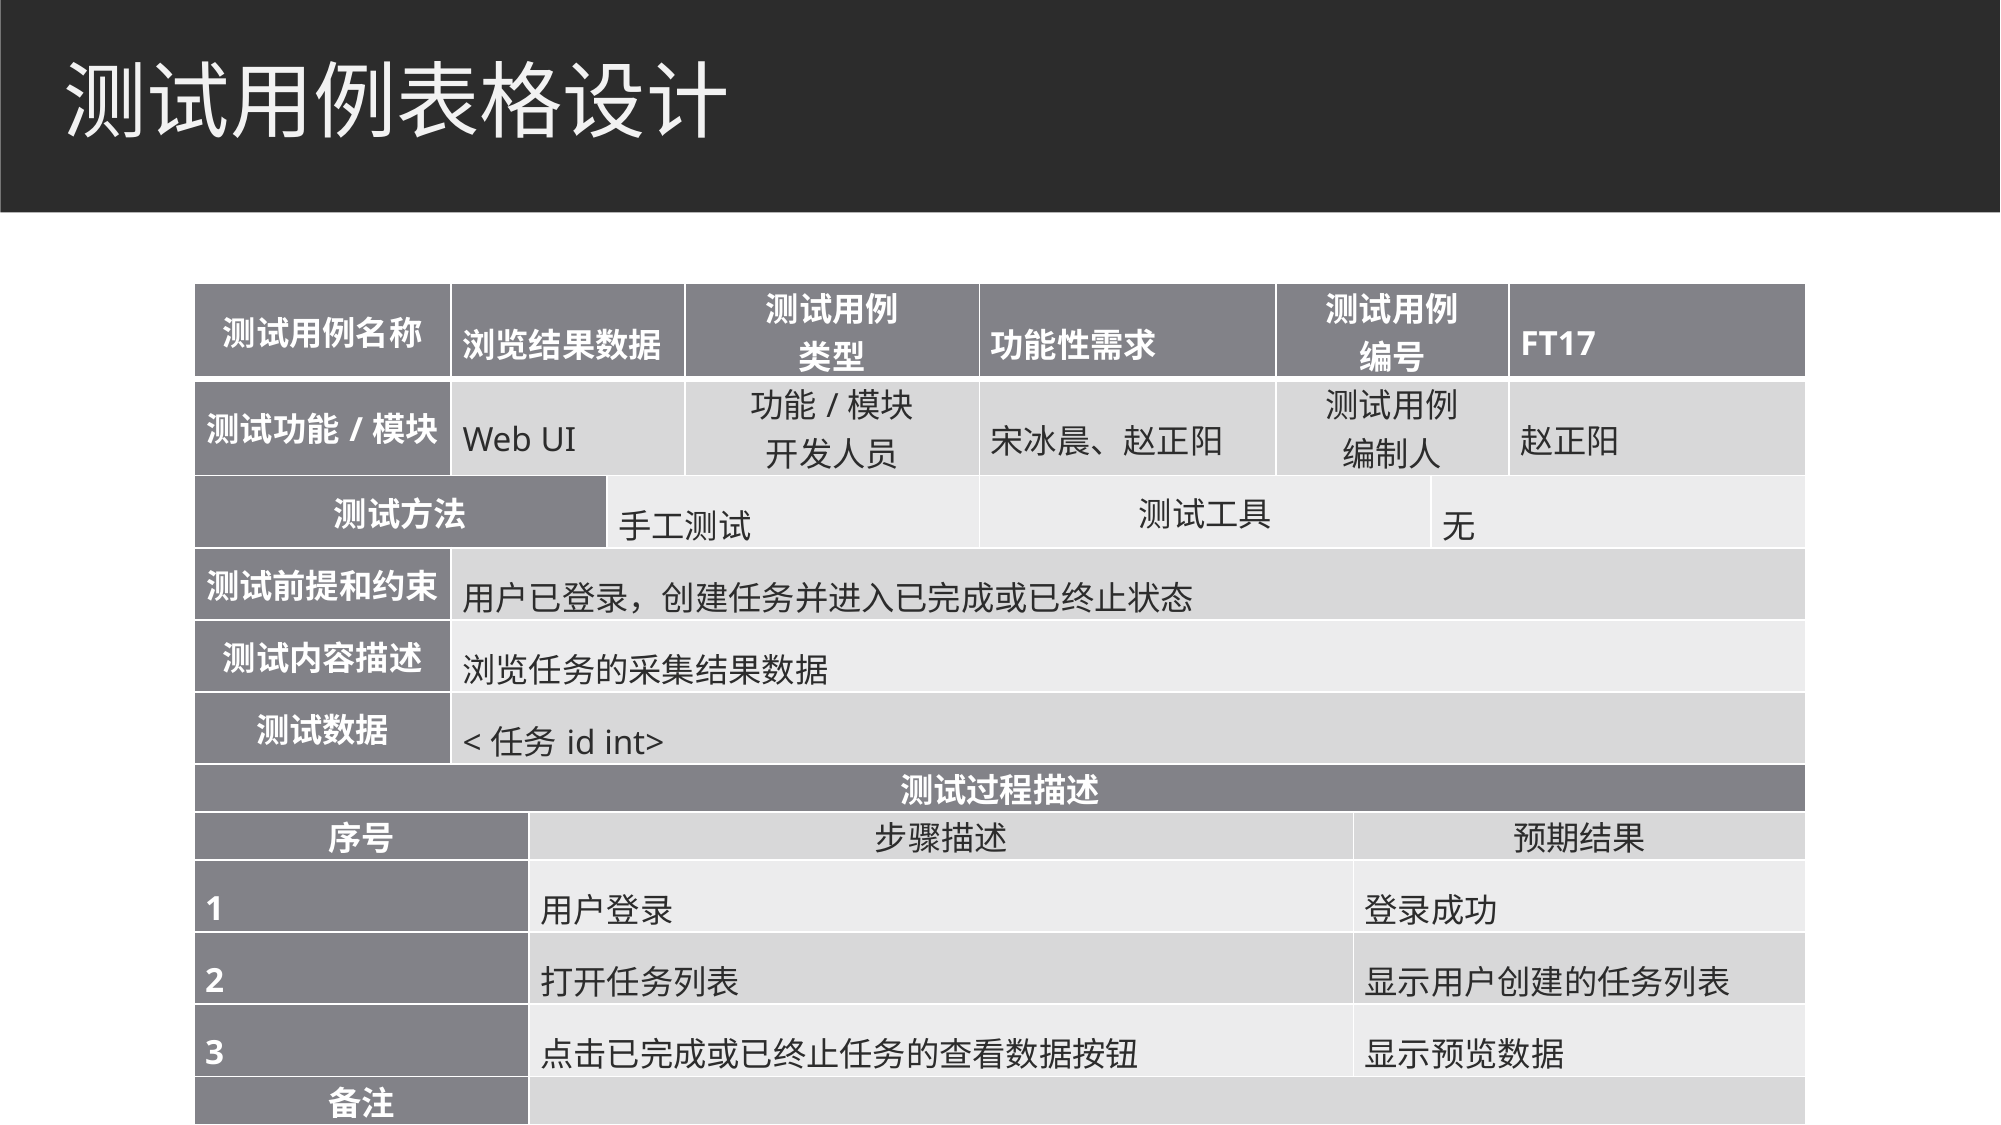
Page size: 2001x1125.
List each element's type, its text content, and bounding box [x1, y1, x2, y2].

table_cell <任务id int> [452, 693, 1805, 763]
table_cell [530, 1077, 1805, 1124]
table_cell 赵正阳 [1510, 382, 1805, 475]
table_cell 无 [1432, 476, 1805, 547]
table_header 功能性需求 [980, 284, 1275, 376]
table_header 测试用例 编号 [1277, 284, 1508, 376]
table_cell 点击已完成或已终止任务的查看数据按钮 [530, 1005, 1353, 1076]
title 测试用例表格设计 [48, 38, 1654, 174]
table_cell 2 [195, 933, 528, 1003]
table_cell 登录成功 [1354, 861, 1805, 931]
table_cell 显示用户创建的任务列表 [1354, 933, 1805, 1003]
table_cell 显示预览数据 [1354, 1005, 1805, 1076]
table_header 测试用例名称 [195, 284, 450, 376]
table_header FT17 [1510, 284, 1805, 376]
table_cell 手工测试 [608, 476, 979, 547]
table_cell 1 [195, 861, 528, 931]
table_cell 测试数据 [195, 693, 450, 763]
table_cell 测试过程描述 [195, 765, 1805, 811]
table_cell 打开任务列表 [530, 933, 1353, 1003]
table_cell 测试内容描述 [195, 621, 450, 691]
table_cell 宋冰晨、赵正阳 [980, 382, 1275, 475]
table_cell 测试方法 [195, 476, 606, 547]
table_cell 测试前提和约束 [195, 549, 450, 619]
table_header 浏览结果数据 [452, 284, 684, 376]
table_cell 用户已登录，创建任务并进入已完成或已终止状态 [452, 549, 1805, 619]
table_cell 步骤描述 [530, 813, 1353, 859]
table_cell 3 [195, 1005, 528, 1076]
table_cell 备注 [195, 1077, 528, 1124]
table_cell 浏览任务的采集结果数据 [452, 621, 1805, 691]
table_cell Web UI [452, 382, 684, 475]
table_cell 序号 [195, 813, 528, 859]
table_cell 测试功能/模块 [195, 382, 450, 475]
table_cell 用户登录 [530, 861, 1353, 931]
table_cell 测试用例 编制人 [1277, 382, 1508, 475]
table_header 测试用例 类型 [686, 284, 979, 376]
table_cell 测试工具 [980, 476, 1430, 547]
table_cell 功能/模块 开发人员 [686, 382, 979, 475]
table_cell 预期结果 [1354, 813, 1805, 859]
